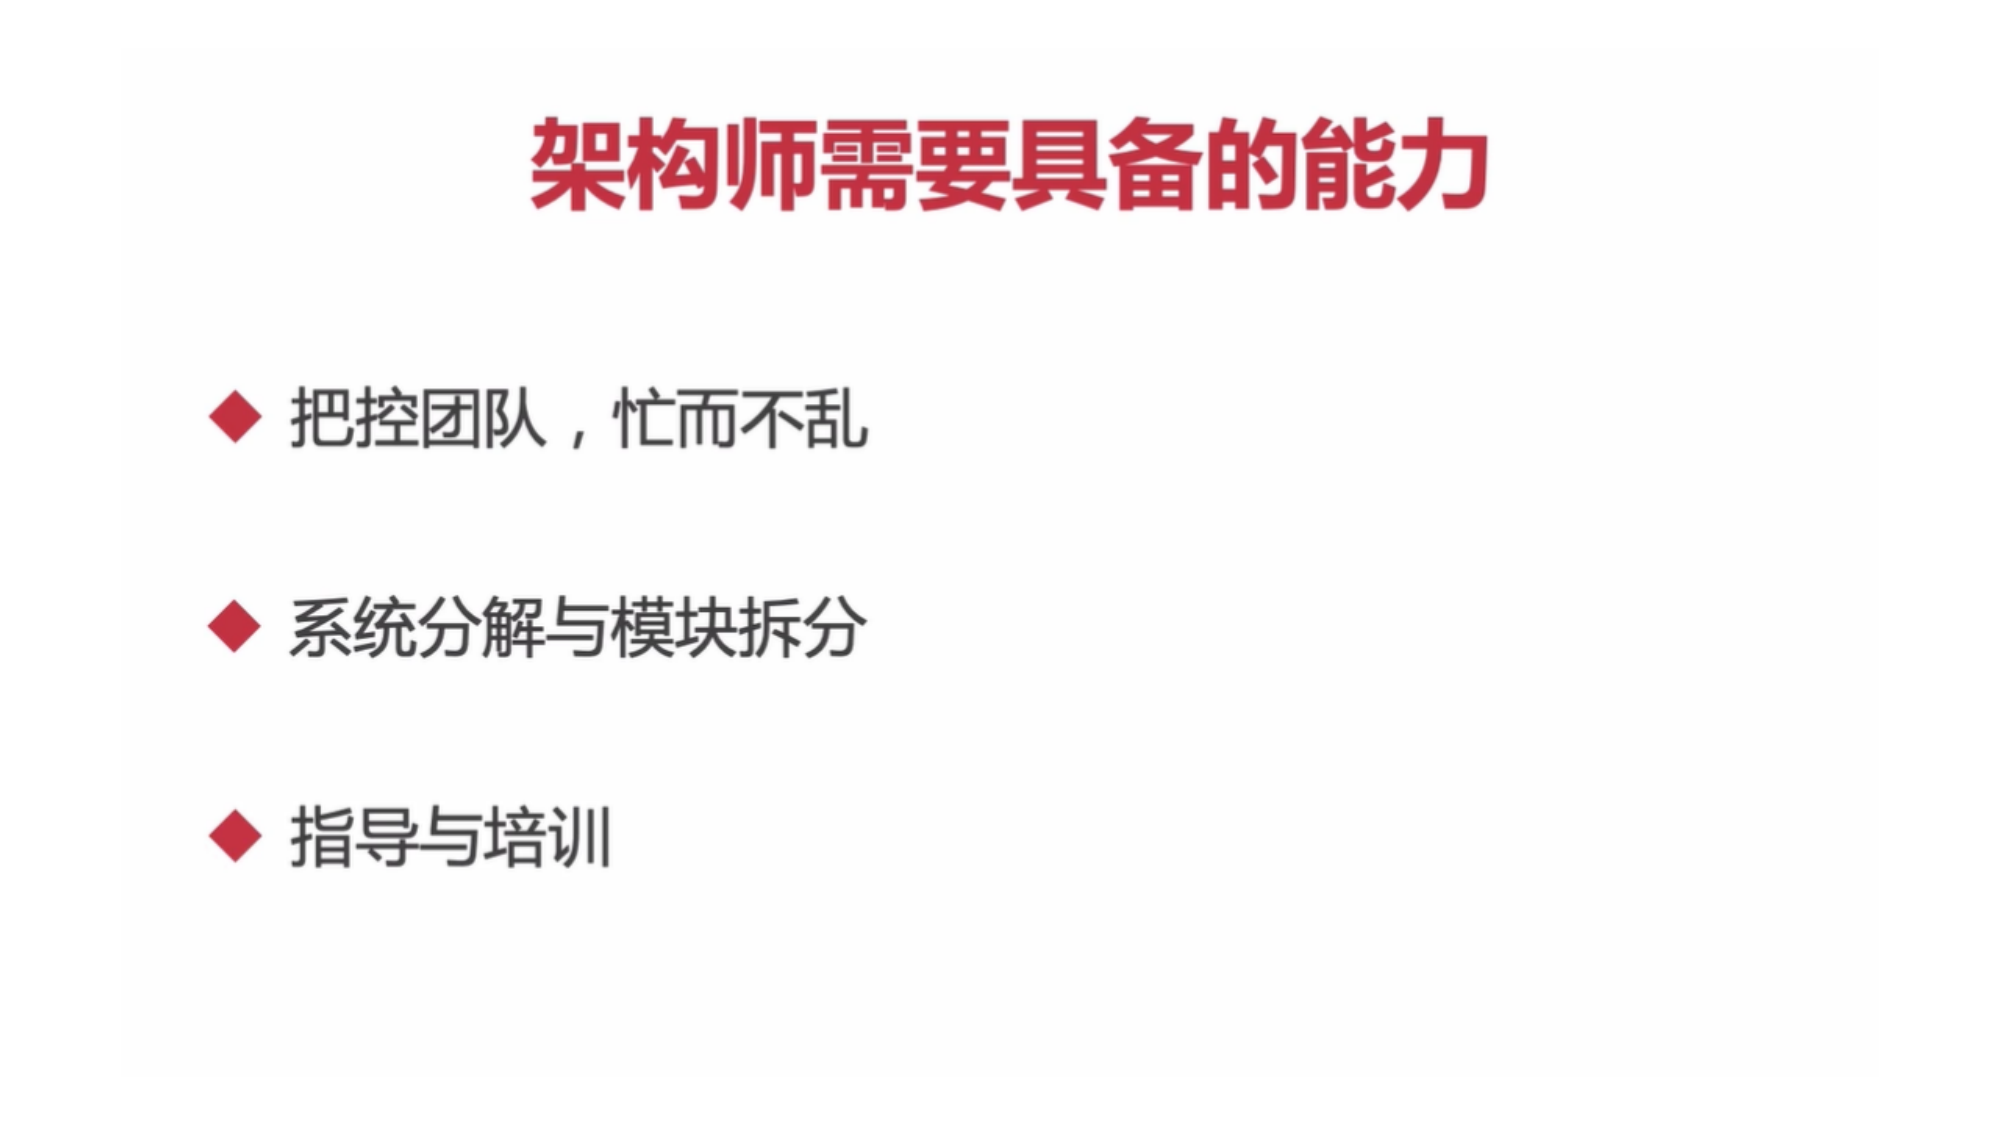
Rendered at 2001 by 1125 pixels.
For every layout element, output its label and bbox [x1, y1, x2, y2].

picture [121, 48, 1879, 1077]
